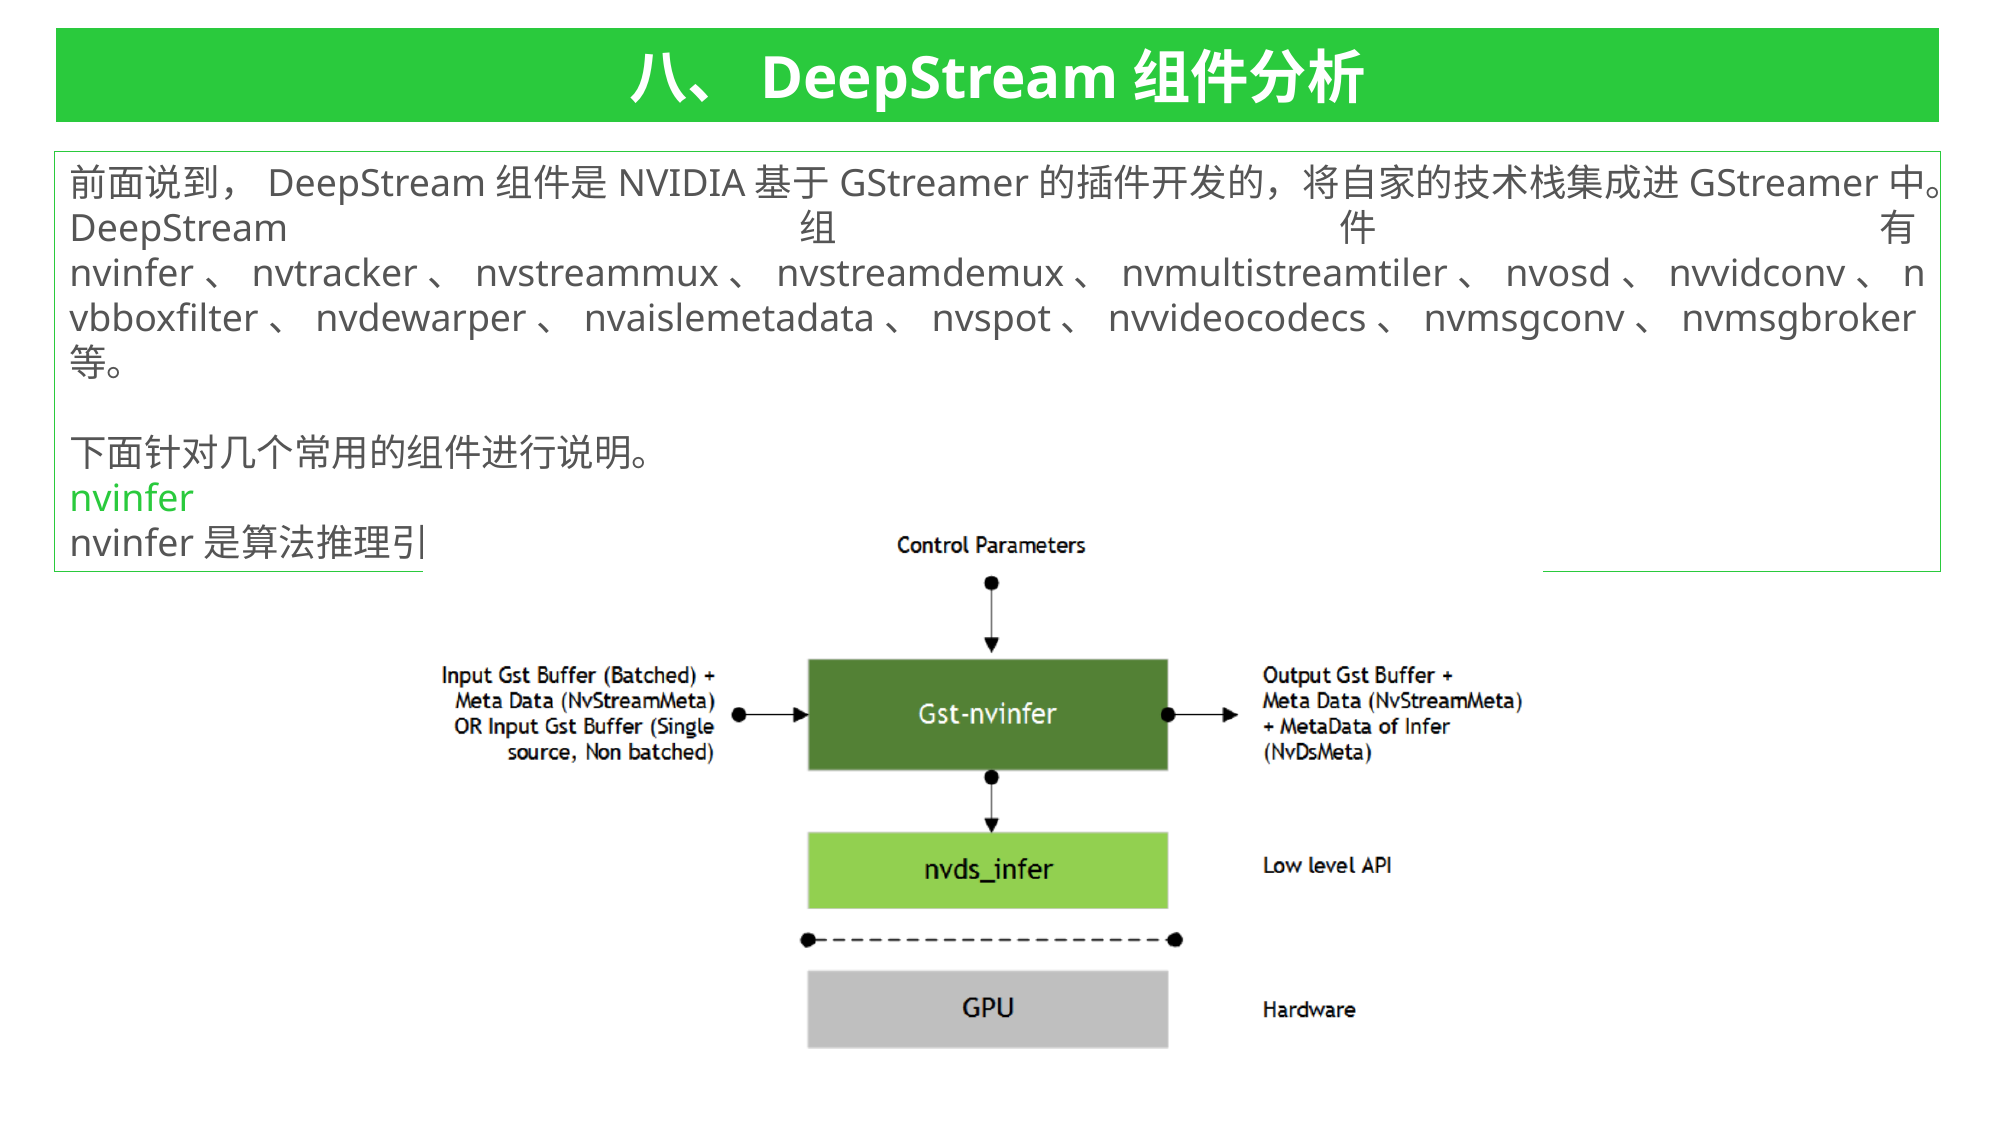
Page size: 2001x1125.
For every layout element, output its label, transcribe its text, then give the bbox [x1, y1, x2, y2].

picture [423, 512, 1543, 1068]
text_box 八、DeepStream组件分析 [53, 25, 1942, 125]
text_box 前面说到，DeepStream组件是NVIDIA基于GStreamer的插件开发的，将自家的技术栈集成进GStreamer中。DeepStream组件有nvinfer、nvtracker、nvstreammux、nvstreamdemux、nvmultistreamtiler、nvosd、nvvidconv、nvbboxfilter、nvdewarper、nvaislemetadata、nvspot、nvvideocodecs、nvmsgconv、nvmsgbroker等。 下面针对几个常用的组件进行说明。 nvinfer nvinfer是算法推理引擎插件，利用TensorRT进行神经网络推理。 [54, 151, 1941, 572]
